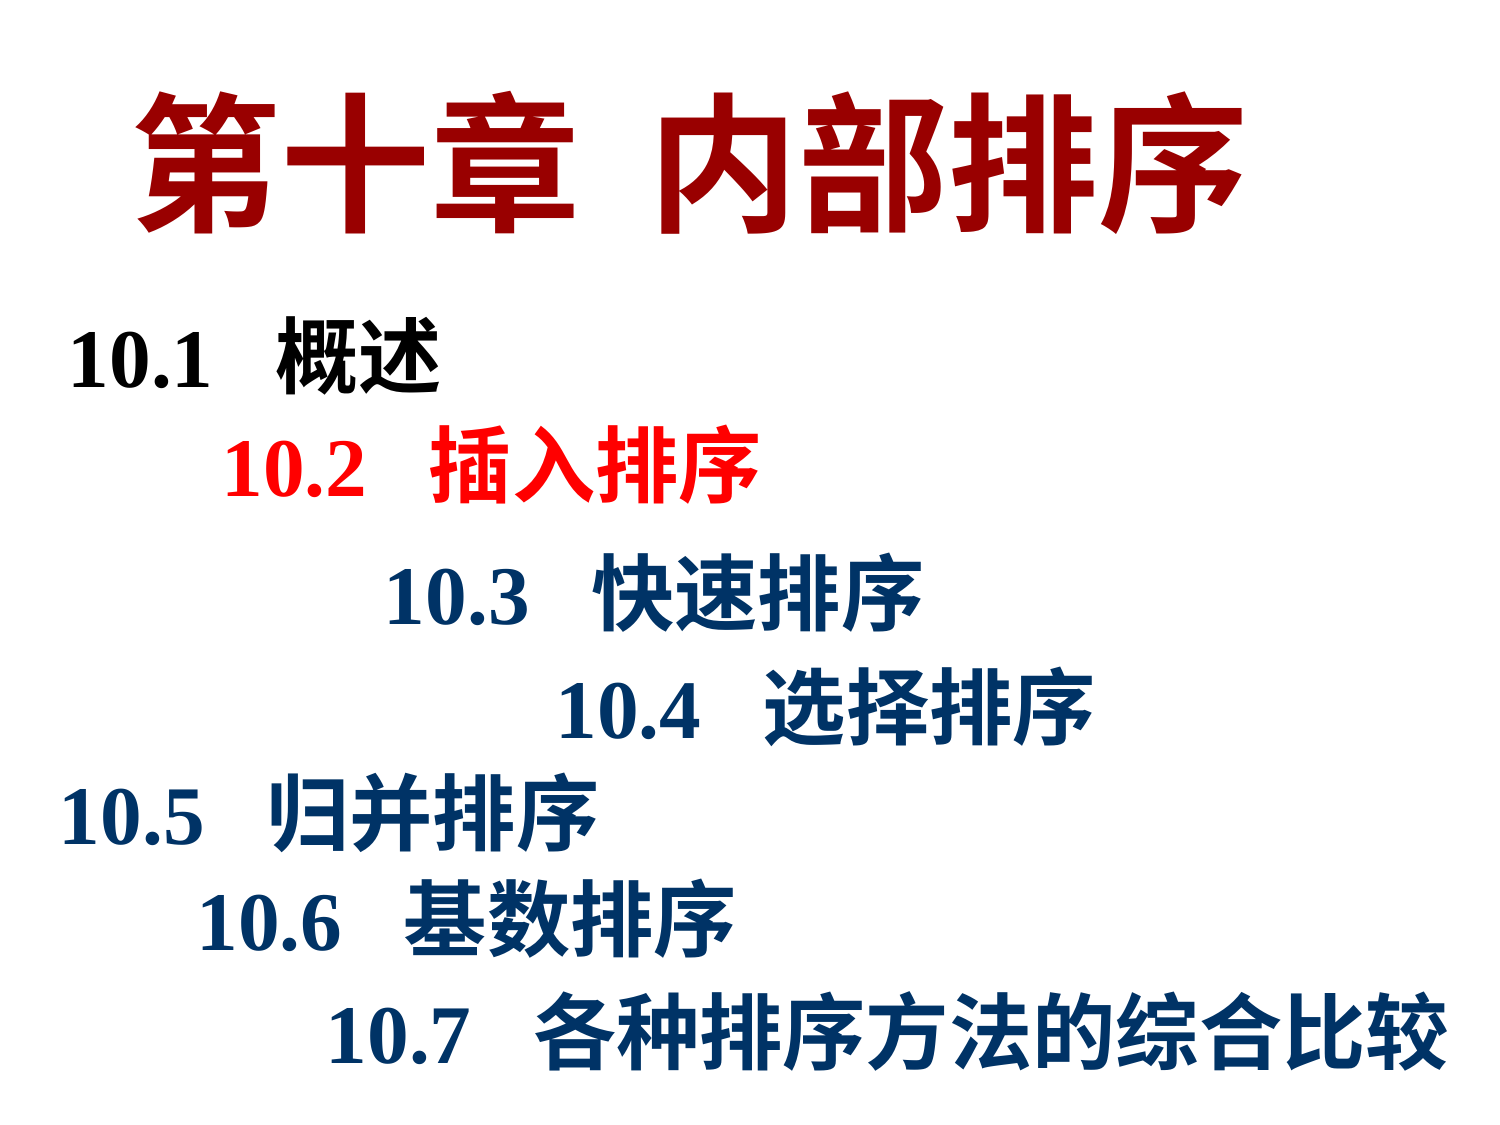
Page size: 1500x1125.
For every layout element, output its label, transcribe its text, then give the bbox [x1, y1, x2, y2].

text_box 10.2 插入排序 [206, 406, 777, 521]
text_box 10.5 归并排序 [44, 753, 615, 869]
text_box 第十章 内部排序 [115, 62, 1385, 258]
text_box 10.1 概述 [53, 296, 557, 412]
text_box 10.4 选择排序 [540, 647, 1163, 763]
text_box 10.6 基数排序 [181, 859, 752, 975]
text_box 10.7 各种排序方法的综合比较 [310, 972, 1464, 1088]
text_box 10.3 快速排序 [369, 534, 940, 650]
